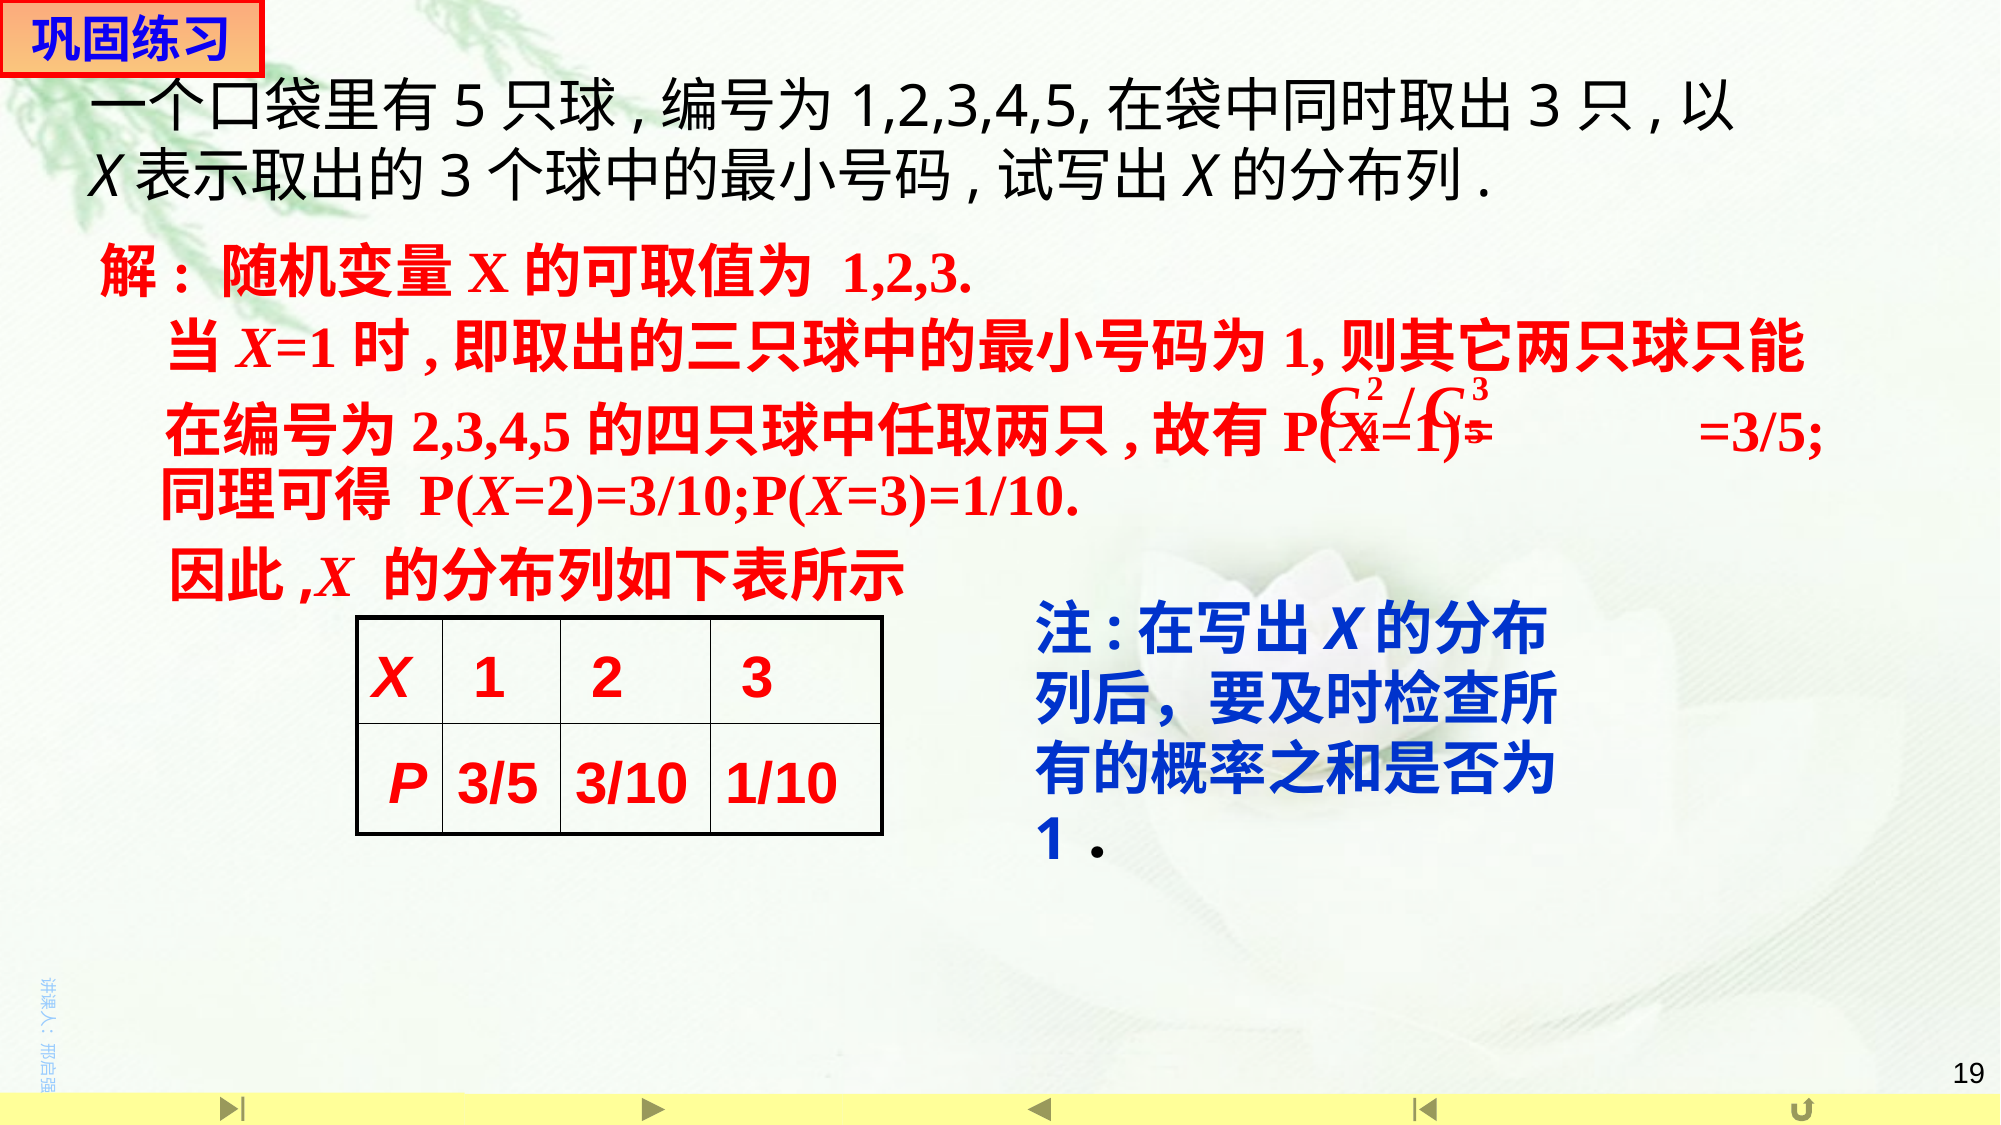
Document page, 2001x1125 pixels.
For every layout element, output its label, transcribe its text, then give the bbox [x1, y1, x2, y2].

text_box 因此,X 的分布列如下表所示 [153, 530, 981, 602]
table_header 1 [443, 620, 560, 723]
table_header 3 [711, 620, 880, 723]
table_cell 3/5 [443, 724, 560, 832]
text_box 一个口袋里有5只球,编号为1,2,3,4,5,在袋中同时取出3只,以X表示取出的3个球中的最小号码,试写出X的分布列. [74, 60, 1784, 216]
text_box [1312, 362, 1502, 458]
table_cell P [359, 724, 442, 832]
text_box 注:在写出X的分布列后，要及时检查所有的概率之和是否为1． [1019, 583, 1616, 879]
table_cell 1/10 [711, 724, 880, 832]
table_header X [359, 620, 442, 723]
text_box 巩固练习 [0, 0, 262, 75]
picture [0, 0, 2001, 1125]
text_box 解: 随机变量X的可取值为 1,2,3. [85, 227, 1031, 312]
text_box 当X=1时,即取出的三只球中的最小号码为1,则其它两只球只能在编号为2,3,4,5的四只球中任取两只,故有P(X=1)= =3/5; [149, 287, 1875, 471]
table_cell 3/10 [561, 724, 710, 832]
text_box 同理可得 P(X=2)=3/10;P(X=3)=1/10. [144, 449, 1095, 535]
table_header 2 [561, 620, 710, 723]
